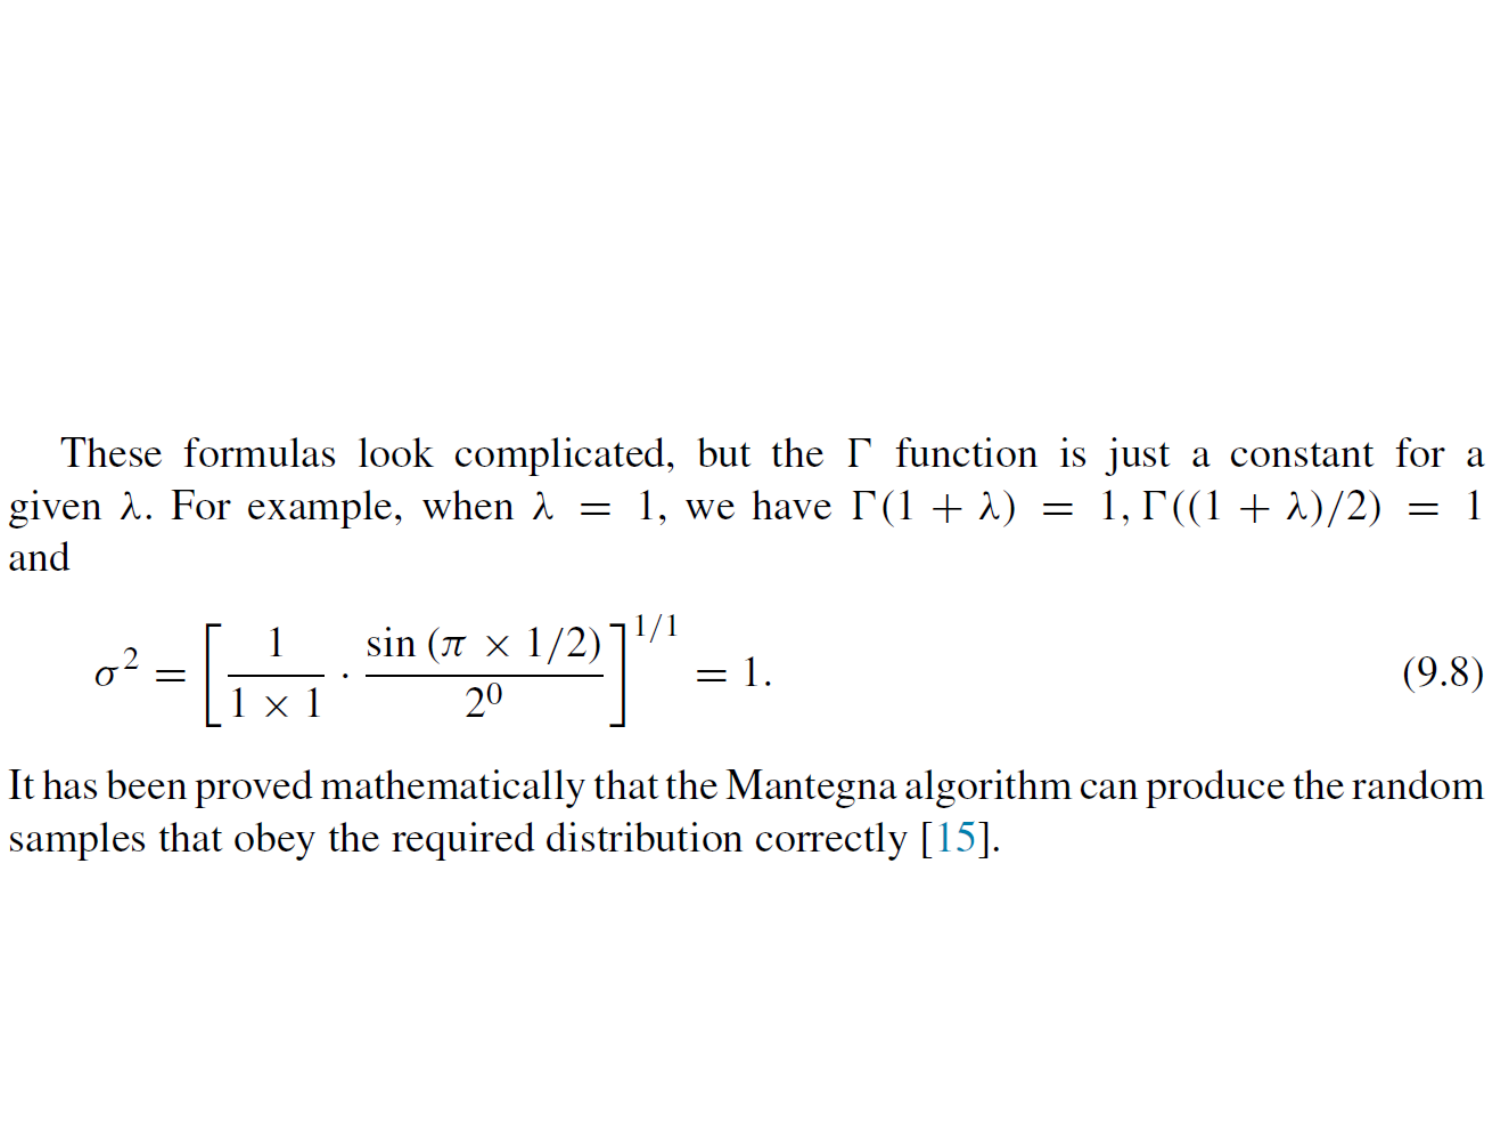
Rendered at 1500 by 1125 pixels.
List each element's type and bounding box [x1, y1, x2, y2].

picture [0, 427, 1500, 863]
